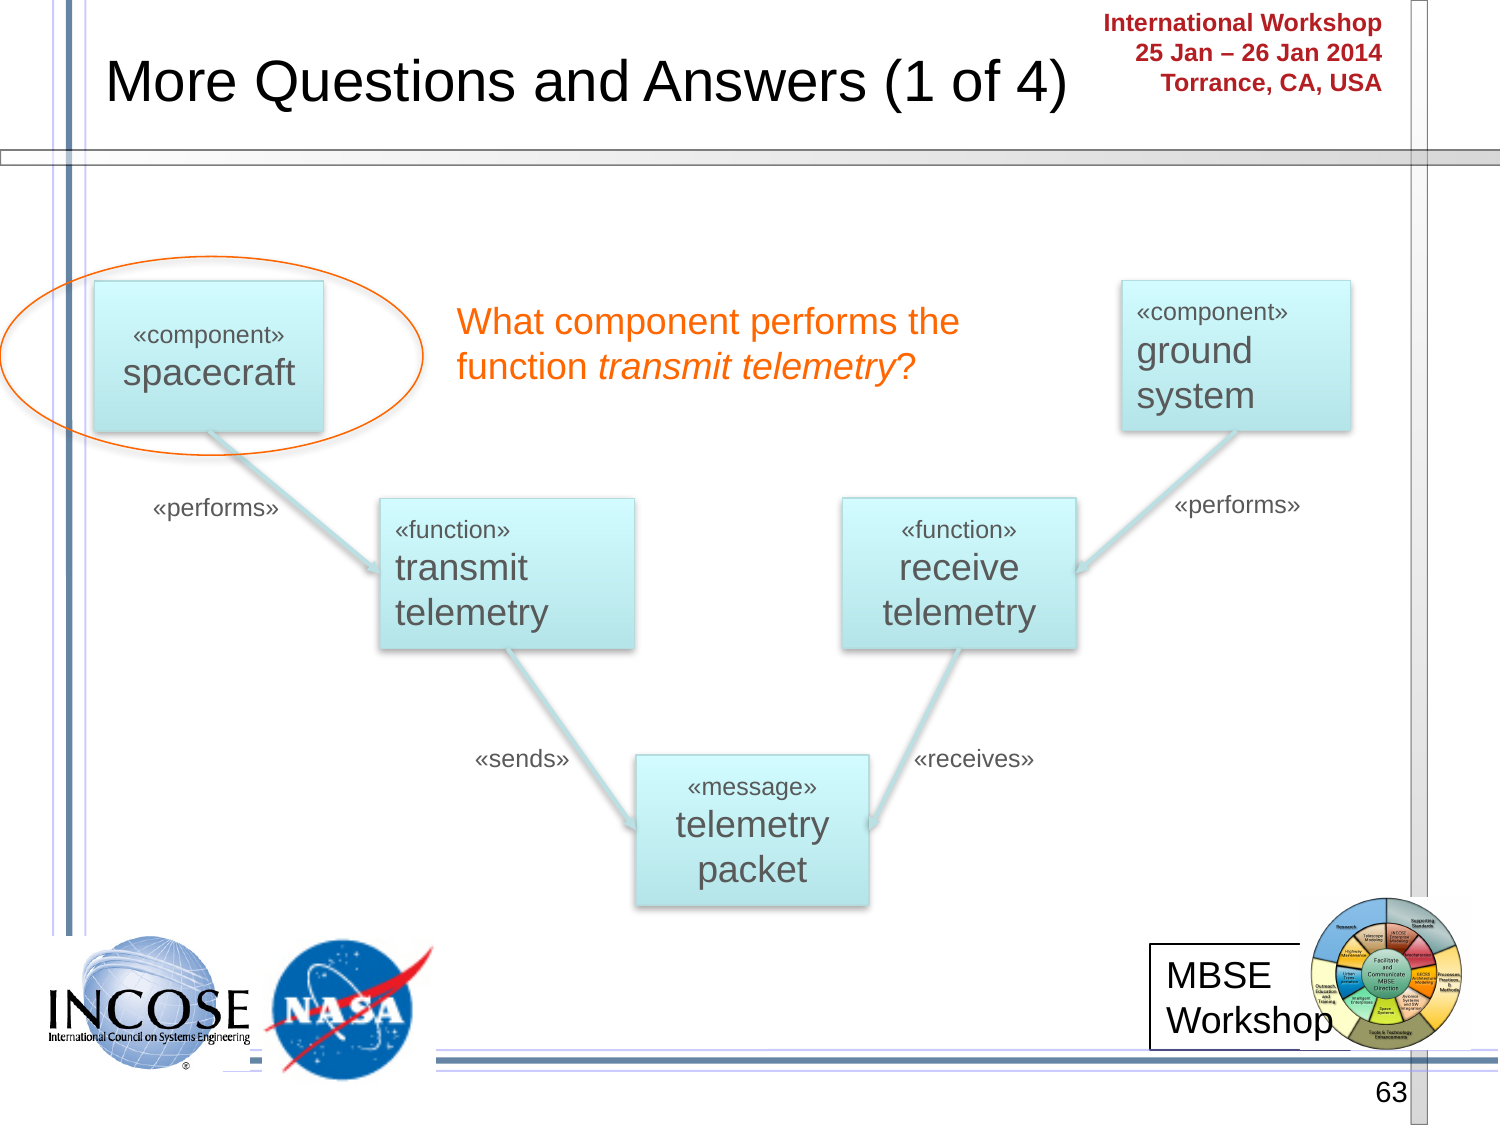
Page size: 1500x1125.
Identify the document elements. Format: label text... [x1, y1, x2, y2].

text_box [94, 280, 1351, 906]
text_box [0, 255, 348, 438]
title More Questions and Answers (1 of 4) [75, 0, 1100, 157]
slide_number 63 [1072, 1065, 1423, 1125]
picture [48, 936, 250, 1071]
picture [262, 937, 436, 1084]
